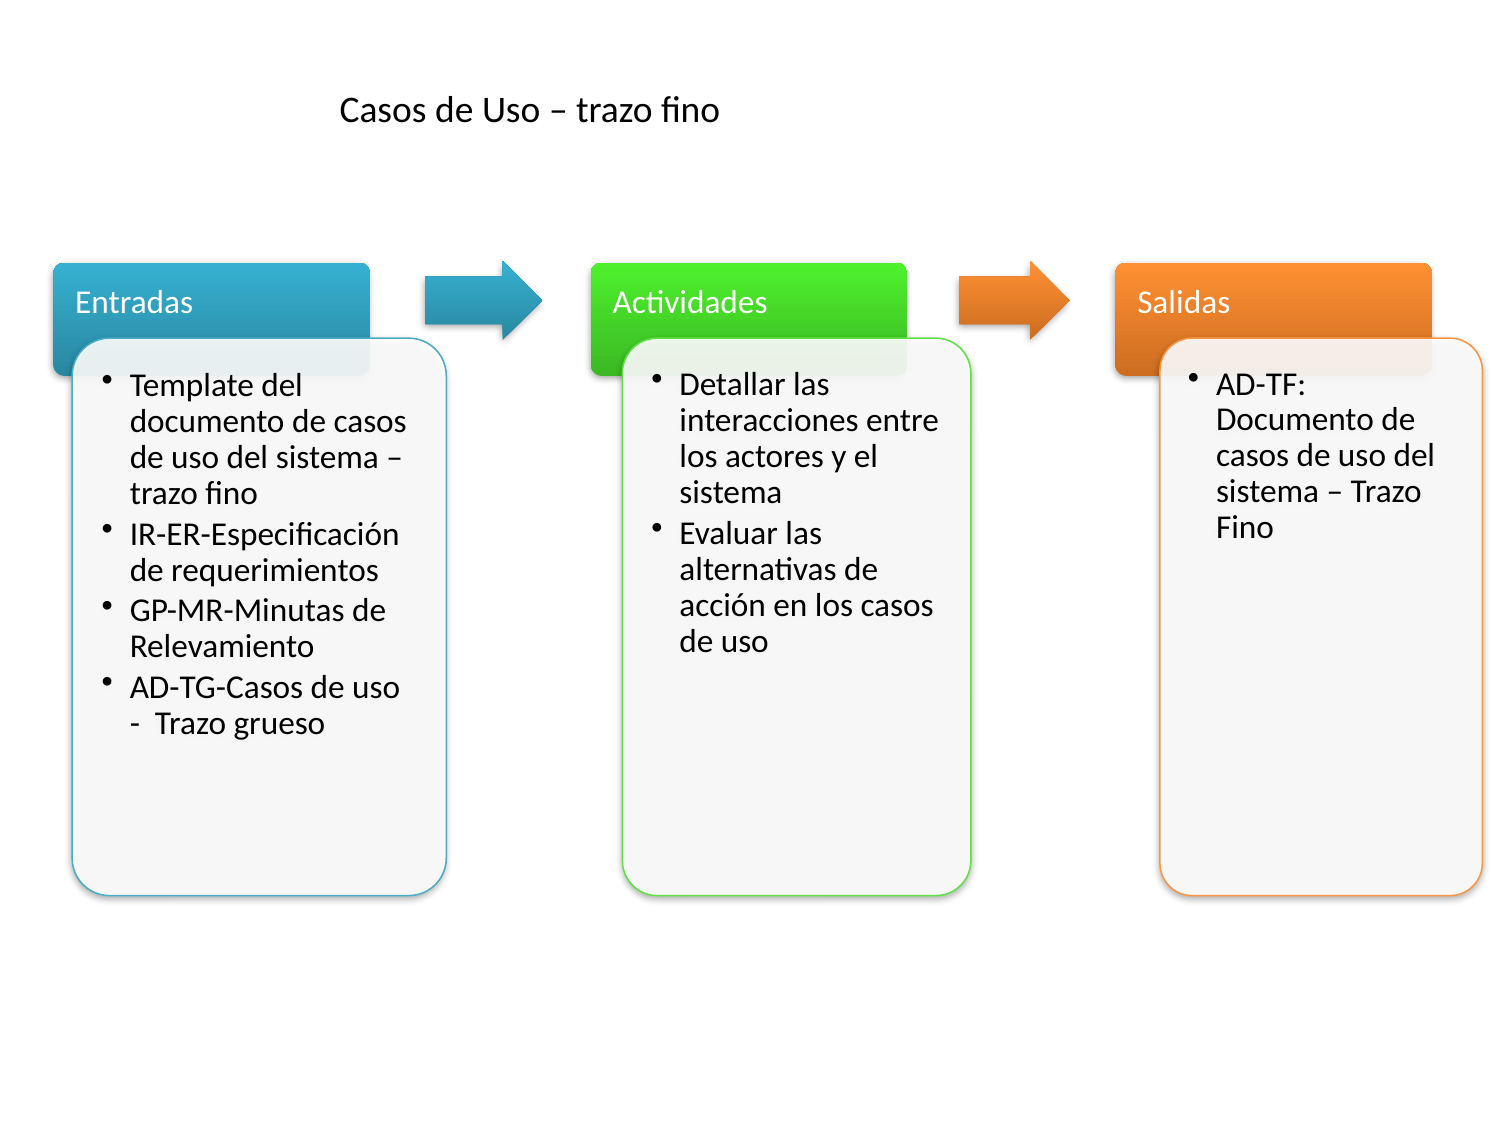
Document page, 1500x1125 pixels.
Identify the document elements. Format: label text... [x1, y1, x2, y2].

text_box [52, 259, 1500, 899]
text_box Casos de Uso – trazo fino [324, 78, 963, 228]
